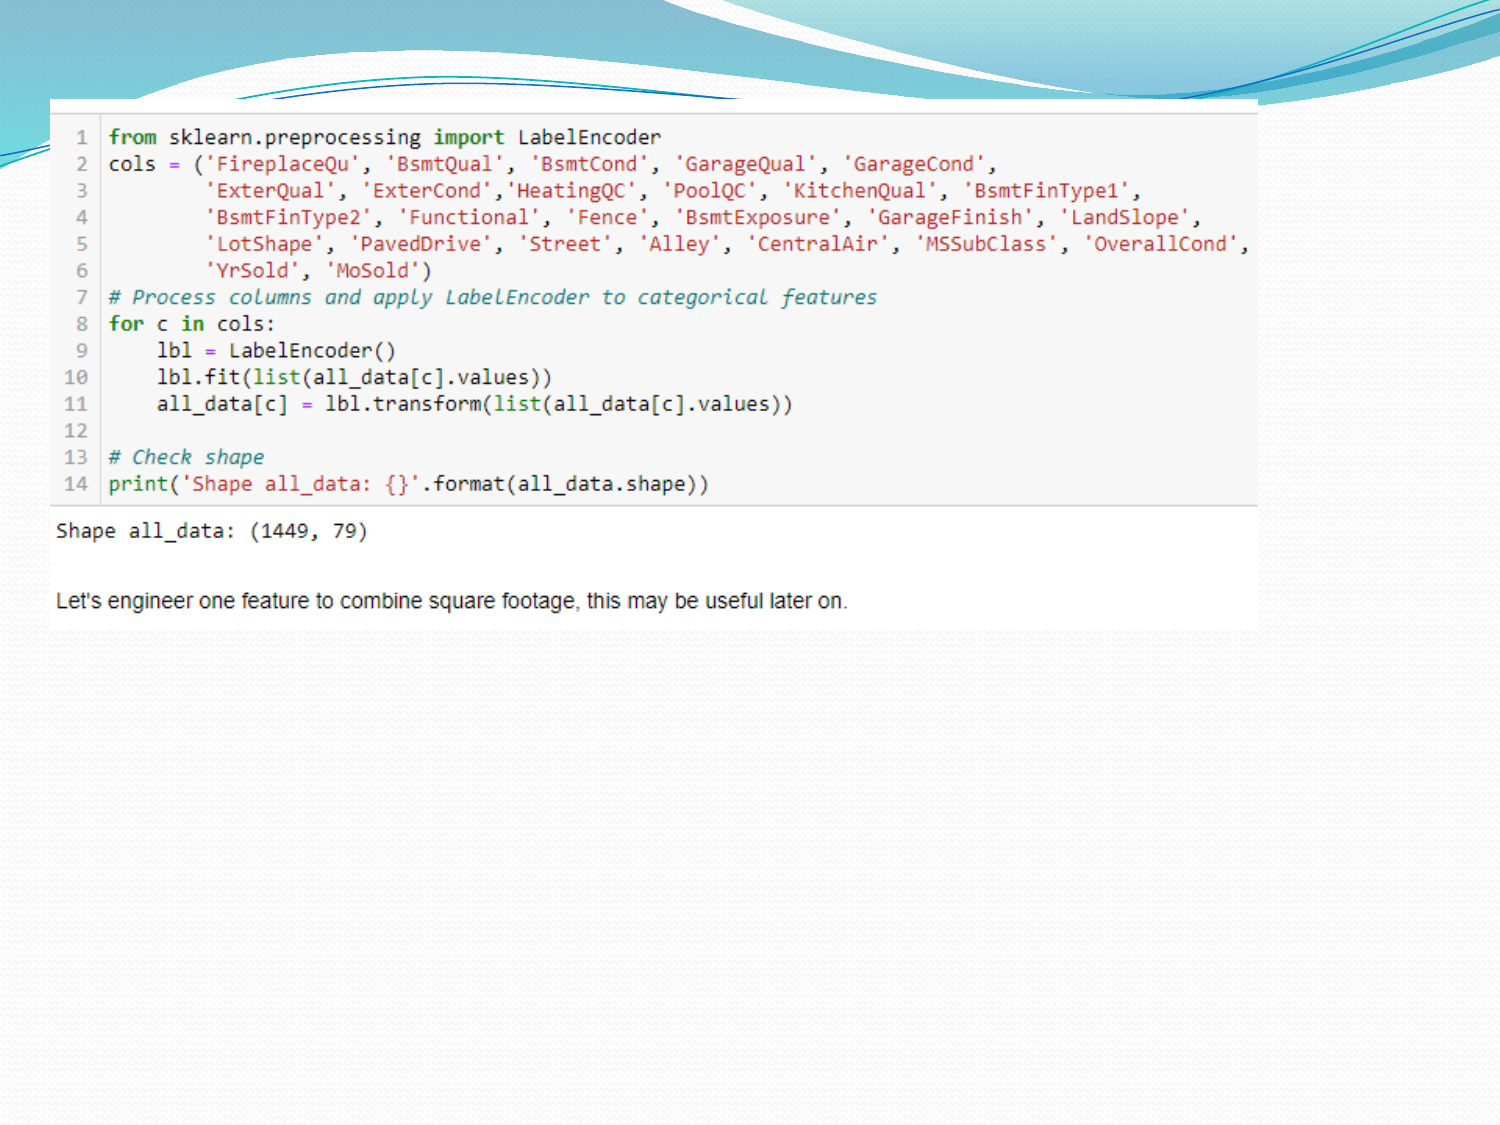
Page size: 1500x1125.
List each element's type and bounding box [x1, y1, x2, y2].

list [49, 99, 1259, 629]
